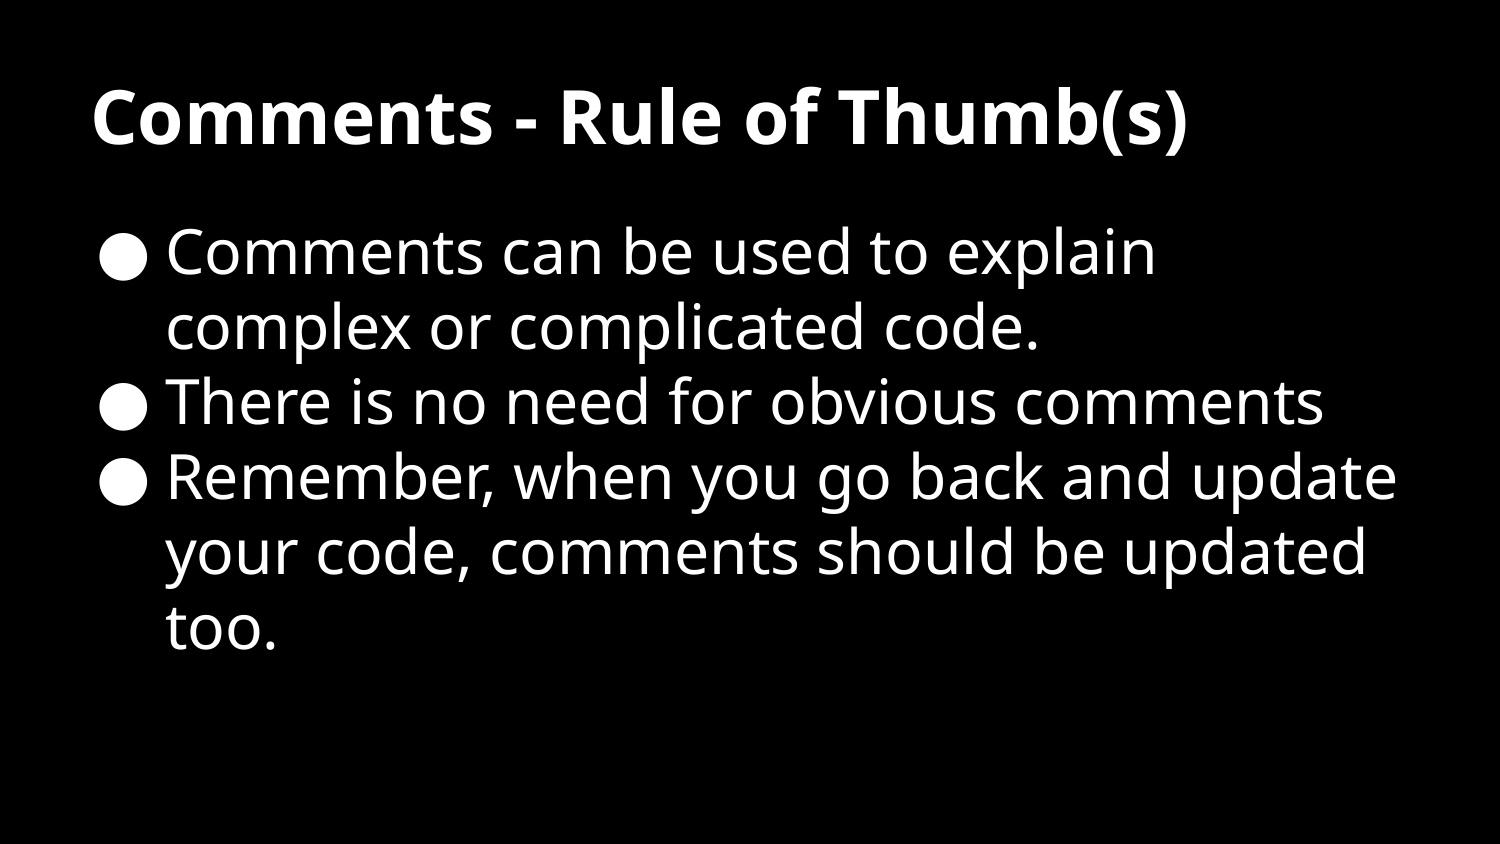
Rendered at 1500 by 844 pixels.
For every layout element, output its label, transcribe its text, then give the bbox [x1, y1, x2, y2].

title Comments - Rule of Thumb(s) [75, 33, 1425, 175]
list Comments can be used to explain complex or complicated code. There is no need for obvious comments Remember, when you go back and update your code, comments should be updated too. [75, 196, 1425, 808]
